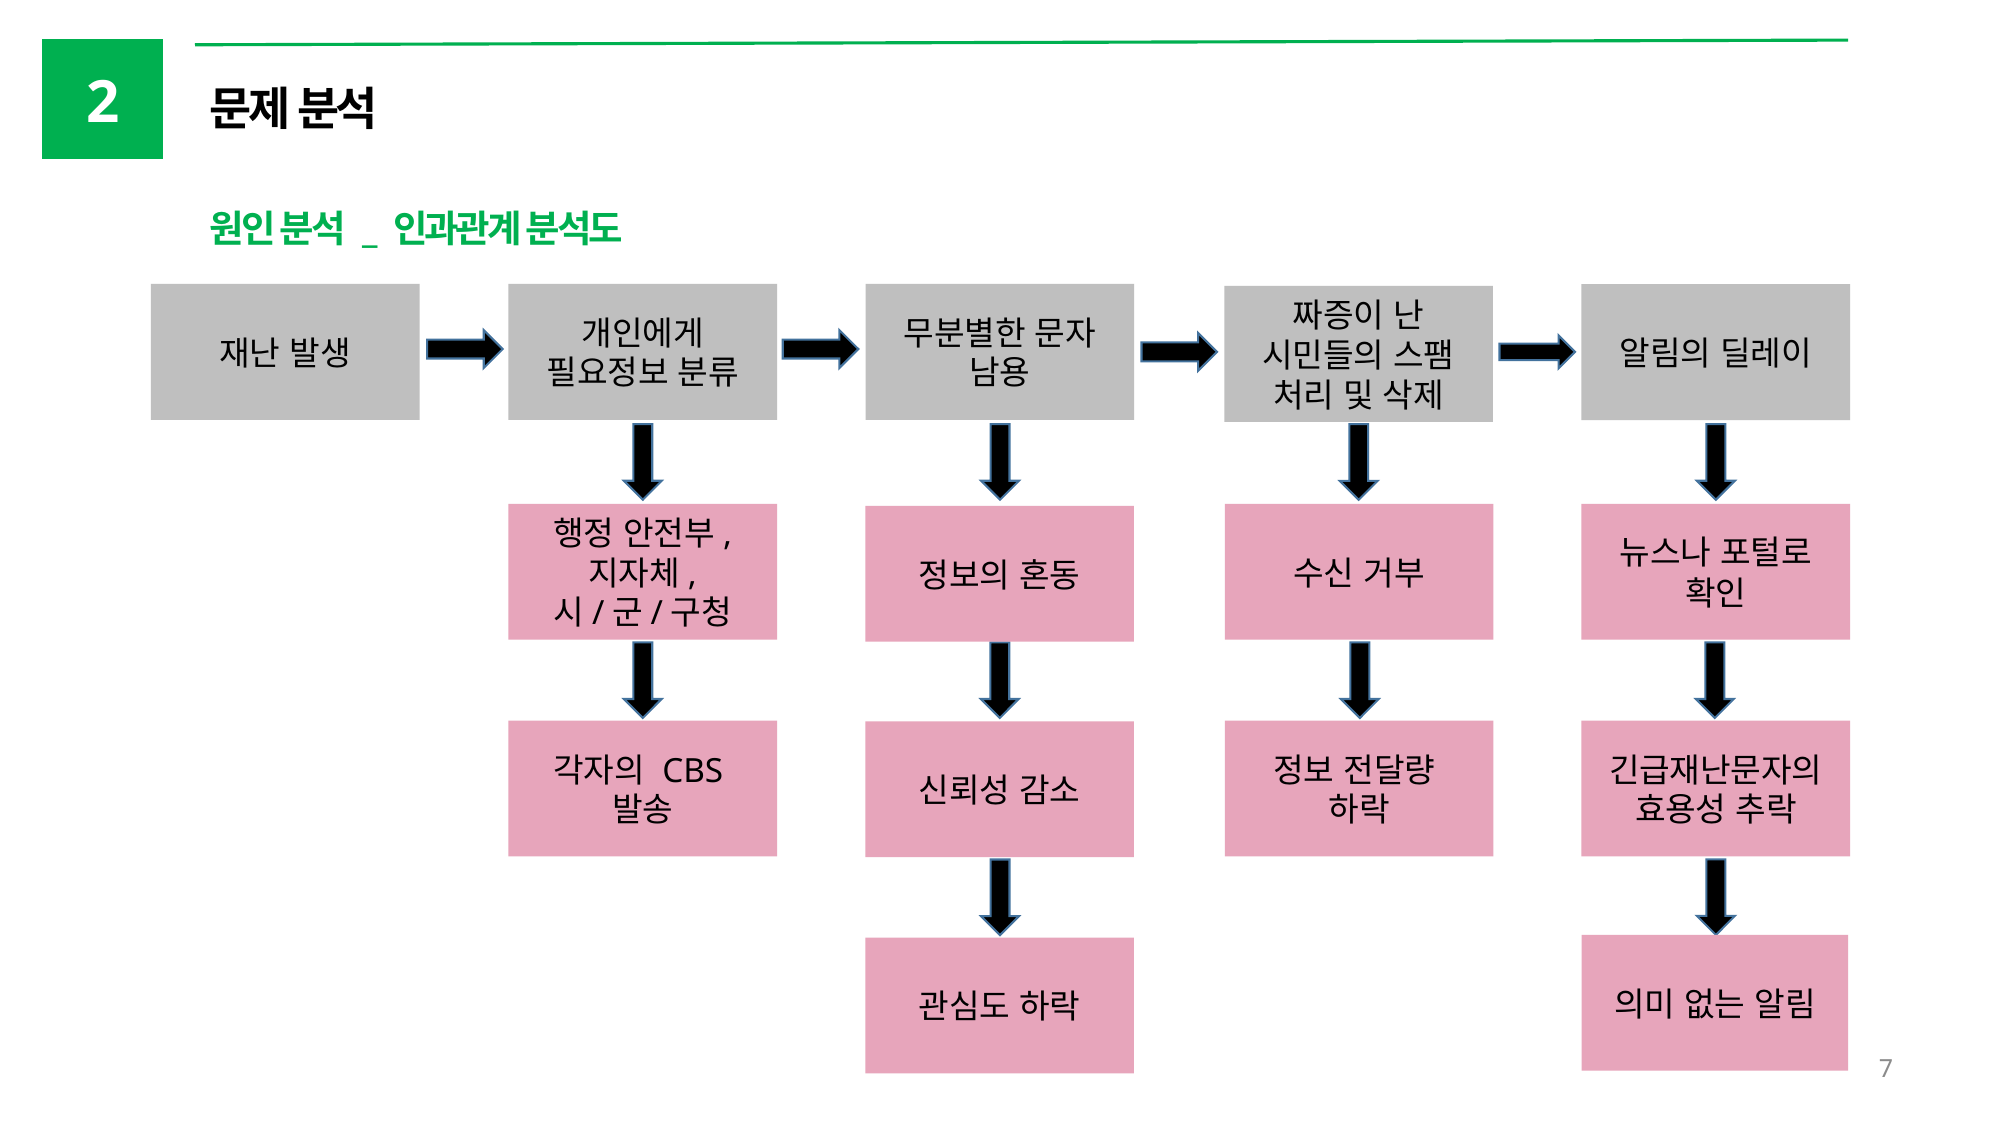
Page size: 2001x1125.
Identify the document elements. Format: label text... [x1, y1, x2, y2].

text_box 알림의 딜레이 [1580, 283, 1851, 421]
text_box [1694, 858, 1738, 934]
text_box [1693, 641, 1737, 720]
text_box 짜증이 난 시민들의 스팸 처리 및 삭제 [1223, 285, 1494, 423]
text_box 긴급재난문자의 효용성 추락 [1580, 720, 1851, 858]
text_box [978, 858, 1022, 937]
text_box 문제 분석 [195, 72, 1692, 143]
text_box [978, 643, 1022, 720]
text_box 재난 발생 [150, 283, 421, 421]
text_box 2 [42, 39, 163, 159]
text_box 행정 안전부, 지자체, 시/군/구청 [507, 503, 778, 641]
text_box [1694, 423, 1738, 502]
text_box [621, 423, 665, 502]
text_box 각자의 CBS 발송 [507, 720, 778, 858]
text_box 의미 없는 알림 [1581, 934, 1849, 1072]
text_box [978, 423, 1022, 502]
text_box [1498, 332, 1577, 371]
text_box 정보의 혼동 [864, 505, 1135, 643]
text_box [1337, 423, 1381, 502]
text_box 개인에게 필요정보 분류 [507, 283, 778, 421]
text_box [1140, 330, 1219, 374]
text_box 무분별한 문자 남용 [865, 283, 1135, 421]
text_box 뉴스나 포털로 확인 [1580, 503, 1851, 641]
text_box [781, 327, 860, 371]
slide_number 7 [1457, 1040, 1908, 1100]
text_box 신뢰성 감소 [864, 720, 1135, 858]
text_box 정보 전달량 하락 [1224, 720, 1494, 858]
text_box [1338, 641, 1382, 720]
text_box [194, 40, 1848, 45]
text_box 수신 거부 [1224, 503, 1494, 641]
text_box 관심도 하락 [864, 937, 1135, 1074]
text_box 원인 분석 _ 인과관계 분석도 [195, 197, 751, 258]
text_box [426, 327, 505, 371]
text_box [621, 641, 665, 720]
